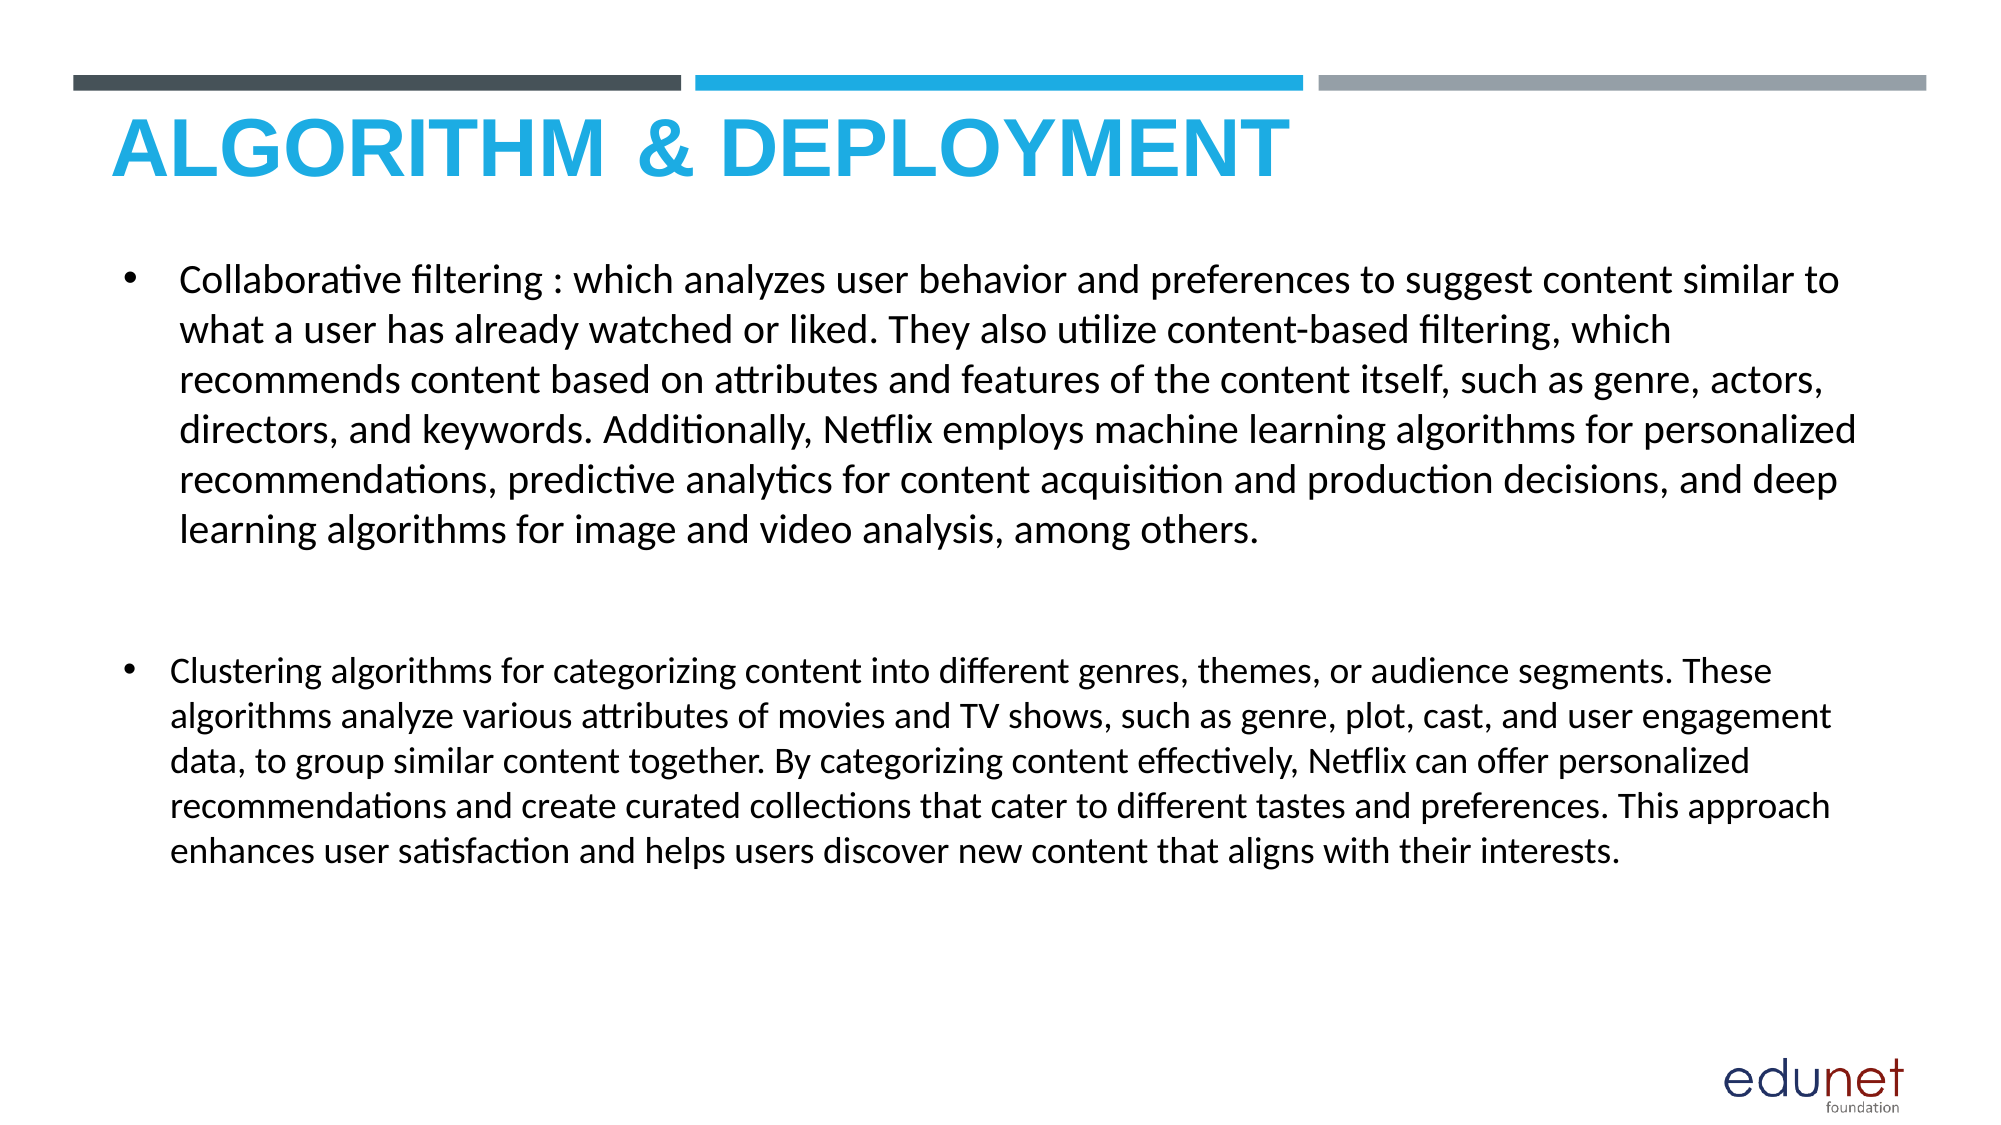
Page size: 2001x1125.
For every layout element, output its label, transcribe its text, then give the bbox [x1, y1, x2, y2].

picture [1724, 1057, 1904, 1113]
text_box Clustering algorithms for categorizing content into different genres, themes, or audience segments. These algorithms analyze various attributes of movies and TV shows, such as genre, plot, cast, and user engagement data, to group similar content together. By categorizing content effectively, Netflix can offer personalized recommendations and create curated collections that cater to different tastes and preferences. This approach enhances user satisfaction and helps users discover new content that aligns with their interests. [108, 638, 1865, 878]
title ALGORITHM & DEPLOYMENT [108, 91, 1297, 244]
text_box Collaborative filtering : which analyzes user behavior and preferences to suggest content similar to what a user has already watched or liked. They also utilize content-based filtering, which recommends content based on attributes and features of the content itself, such as genre, actors, directors, and keywords. Additionally, Netflix employs machine learning algorithms for personalized recommendations, predictive analytics for content acquisition and production decisions, and deep learning algorithms for image and video analysis, among others. [108, 244, 1910, 560]
